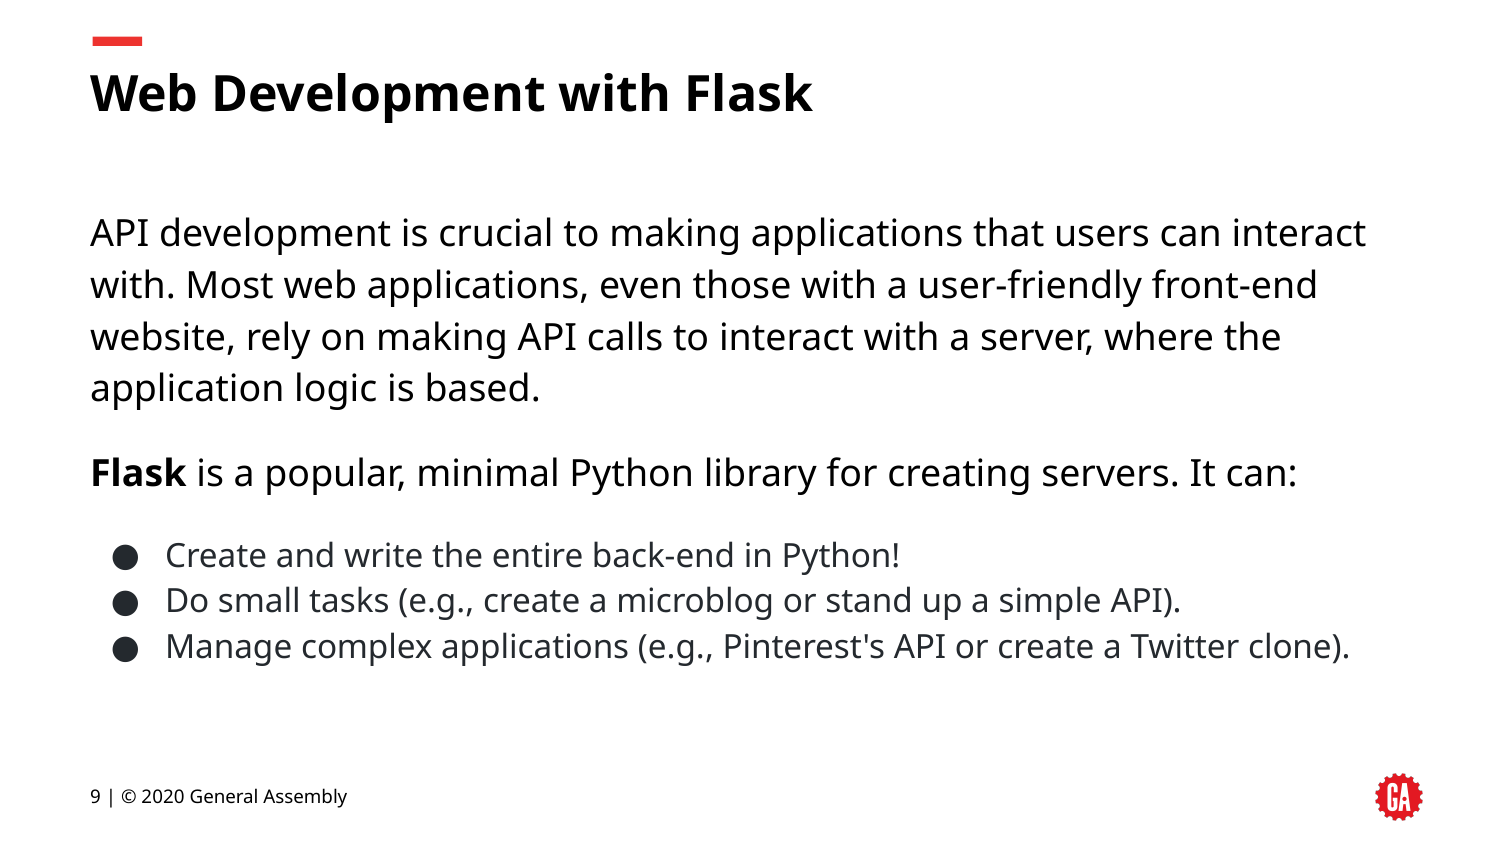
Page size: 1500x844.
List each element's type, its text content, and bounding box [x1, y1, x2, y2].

title Web Development with Flask [75, 46, 1473, 140]
picture [1373, 771, 1425, 823]
slide_number ‹#› | © 2020 General Assembly [75, 764, 465, 830]
list API development is crucial to making applications that users can interact with. Most web applications, even those with a user-friendly front-end website, rely on making API calls to interact with a server, where the application logic is based. Flask is a popular, minimal Python library for creating servers. It can: Create and write the entire back-end in Python! Do small tasks (e.g., create a microblog or stand up a simple API). Manage complex applications (e.g., Pinterest's API or create a Twitter clone). [75, 187, 1425, 670]
